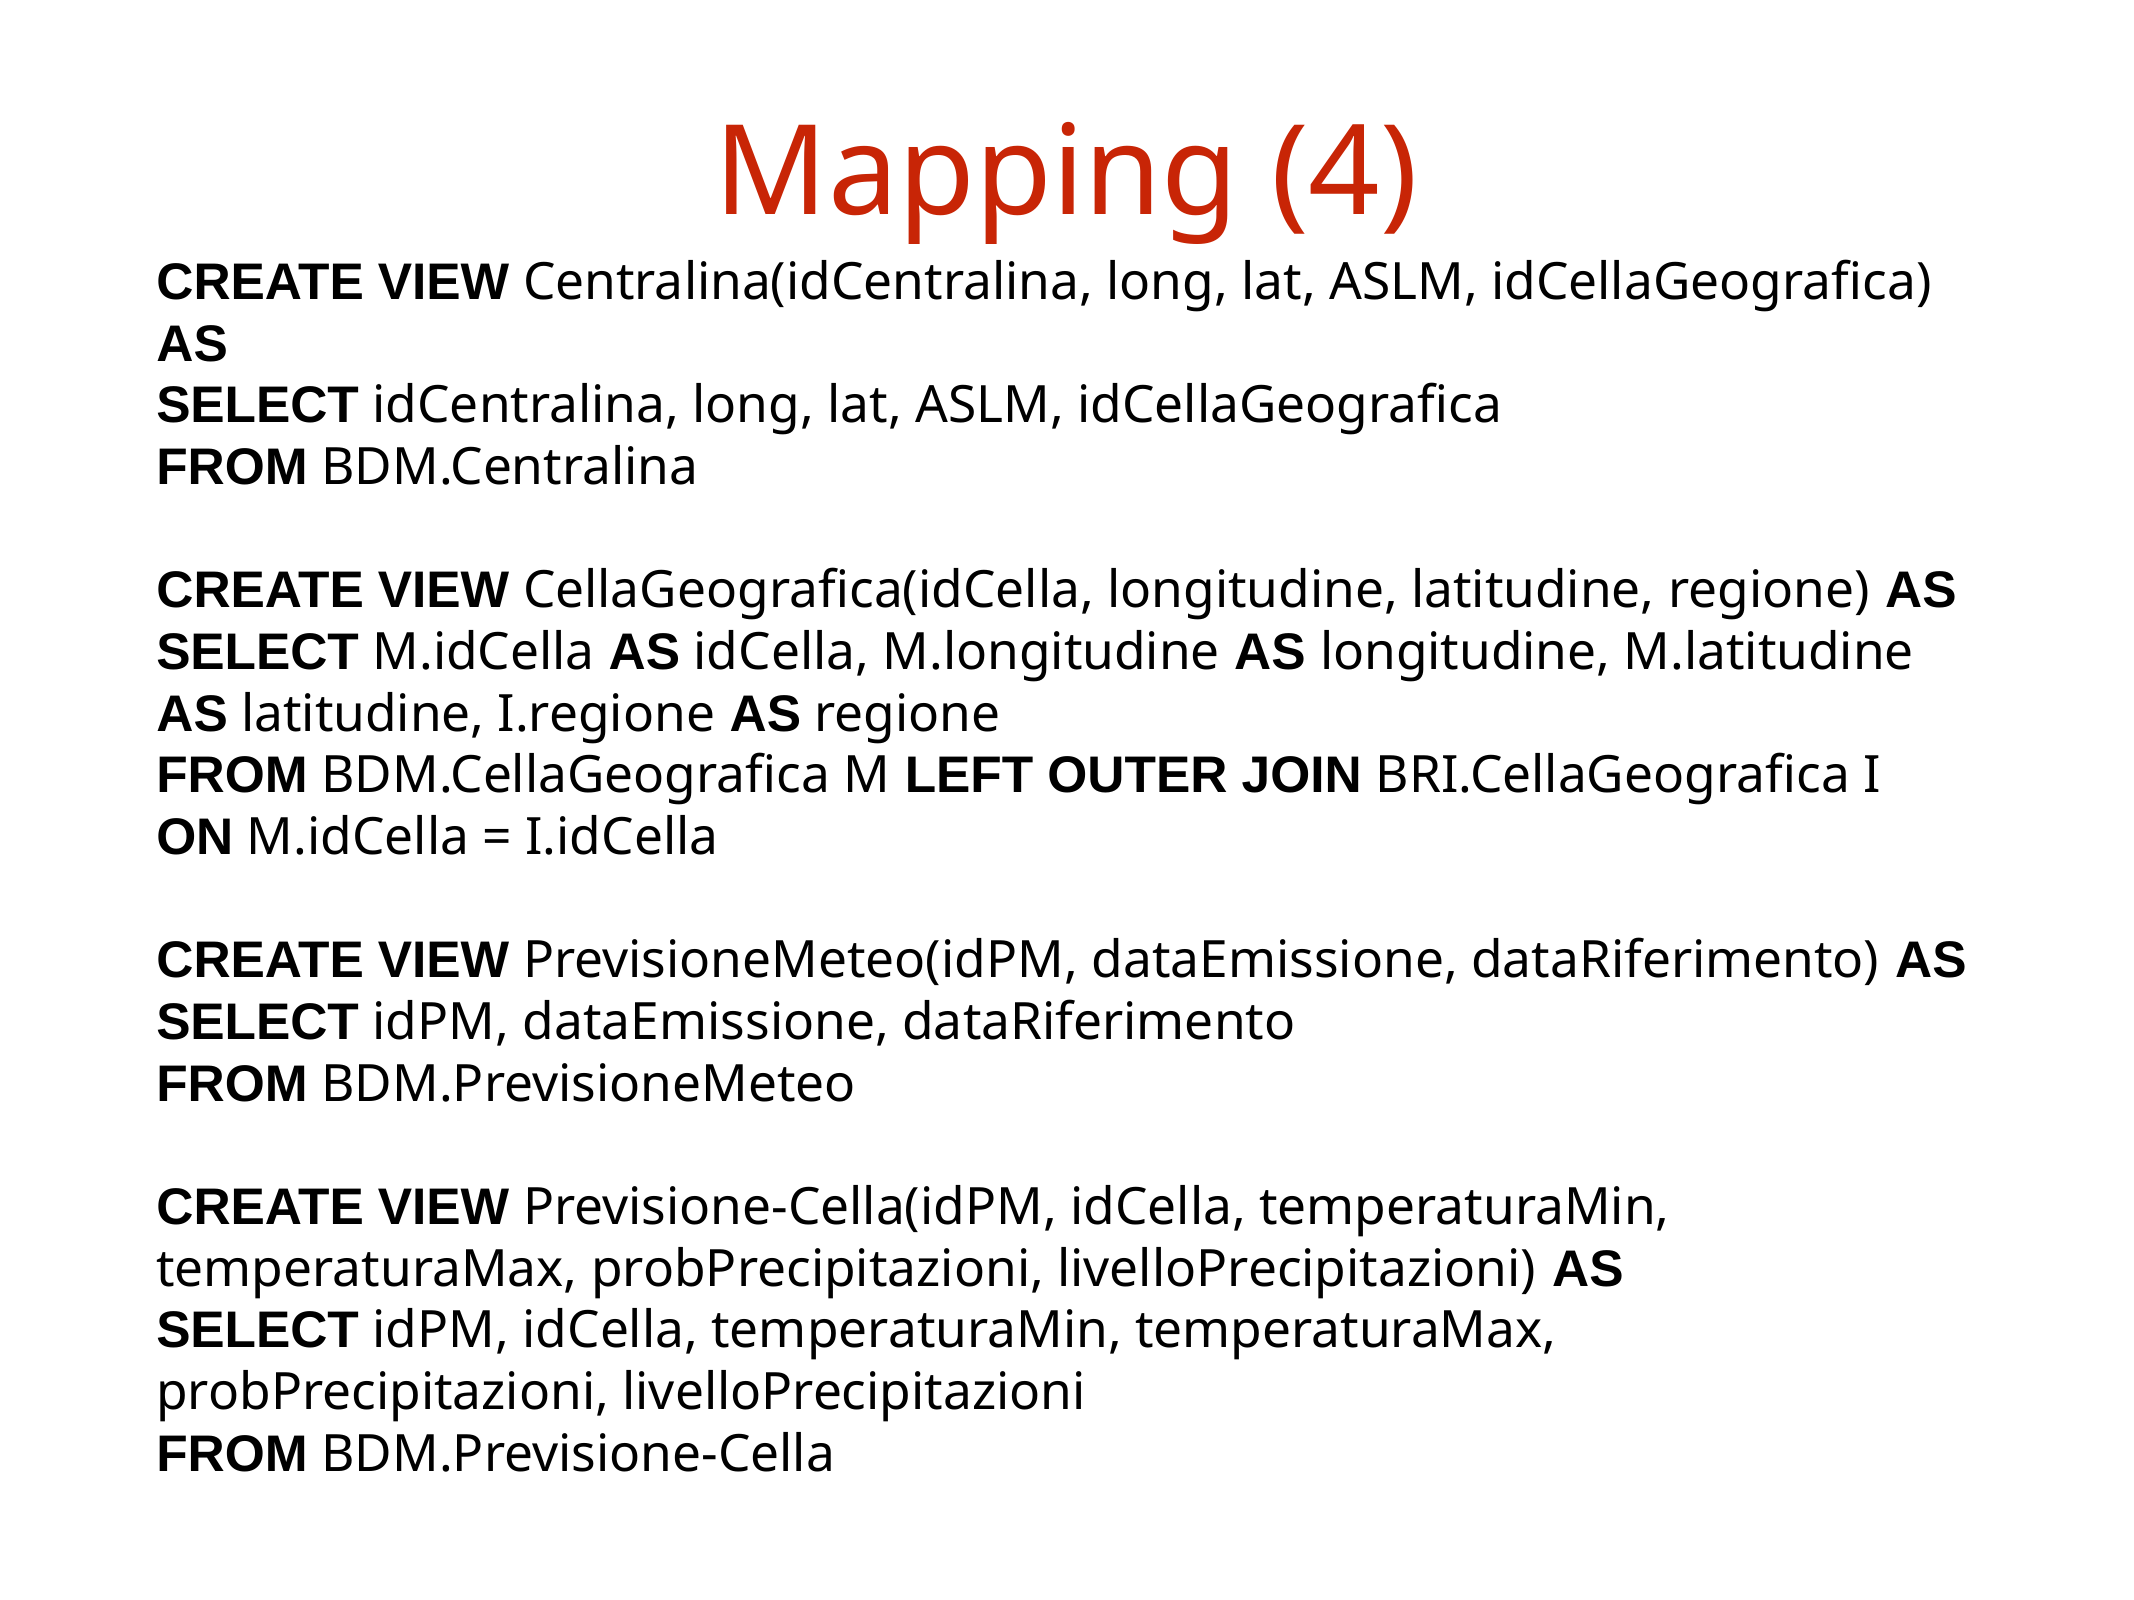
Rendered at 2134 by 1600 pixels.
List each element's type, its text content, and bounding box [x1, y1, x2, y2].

list CREATE VIEW Centralina(idCentralina, long, lat, ASLM, idCellaGeografica) AS SELECT idCentralina, long, lat, ASLM, idCellaGeografica FROM BDM.Centralina CREATE VIEW CellaGeografica(idCella, longitudine, latitudine, regione) AS SELECT M.idCella AS idCella, M.longitudine AS longitudine, M.latitudine AS latitudine, I.regione AS regione FROM BDM.CellaGeografica M LEFT OUTER JOIN BRI.CellaGeografica I ON M.idCella = I.idCella CREATE VIEW PrevisioneMeteo(idPM, dataEmissione, dataRiferimento) AS SELECT idPM, dataEmissione, dataRiferimento FROM BDM.PrevisioneMeteo CREATE VIEW Previsione-Cella(idPM, idCella, temperaturaMin, temperaturaMax, probPrecipitazioni, livelloPrecipitazioni) AS SELECT idPM, idCella, temperaturaMin, temperaturaMax, probPrecipitazioni, livelloPrecipitazioni FROM BDM.Previsione-Cella [155, 249, 1978, 1480]
title Mapping (4) [155, 72, 1978, 249]
